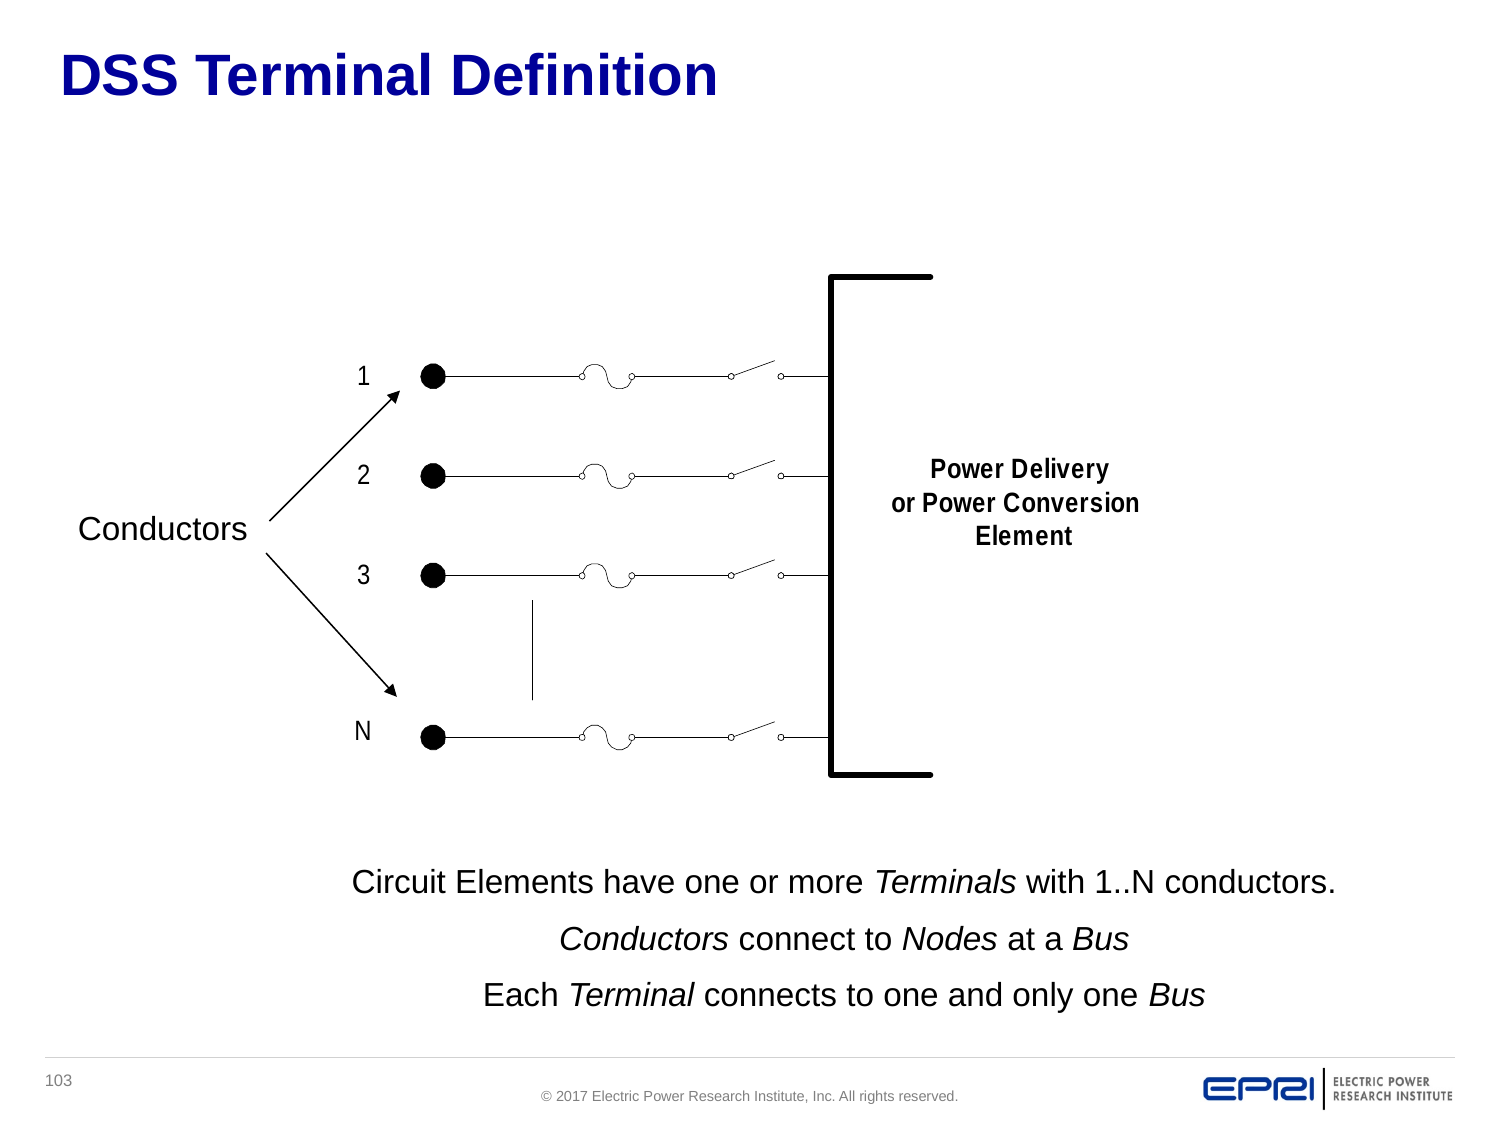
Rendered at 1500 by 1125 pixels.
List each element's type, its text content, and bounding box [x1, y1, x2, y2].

picture [1200, 1064, 1455, 1113]
title DSS Terminal Definition [44, 29, 1456, 151]
text_box Circuit Elements have one or more Terminals with 1..N conductors. Conductors connect to Nodes at a Bus Each Terminal connects to one and only one Bus [233, 853, 1455, 1021]
picture [326, 261, 1187, 790]
text_box Conductors [43, 500, 283, 555]
